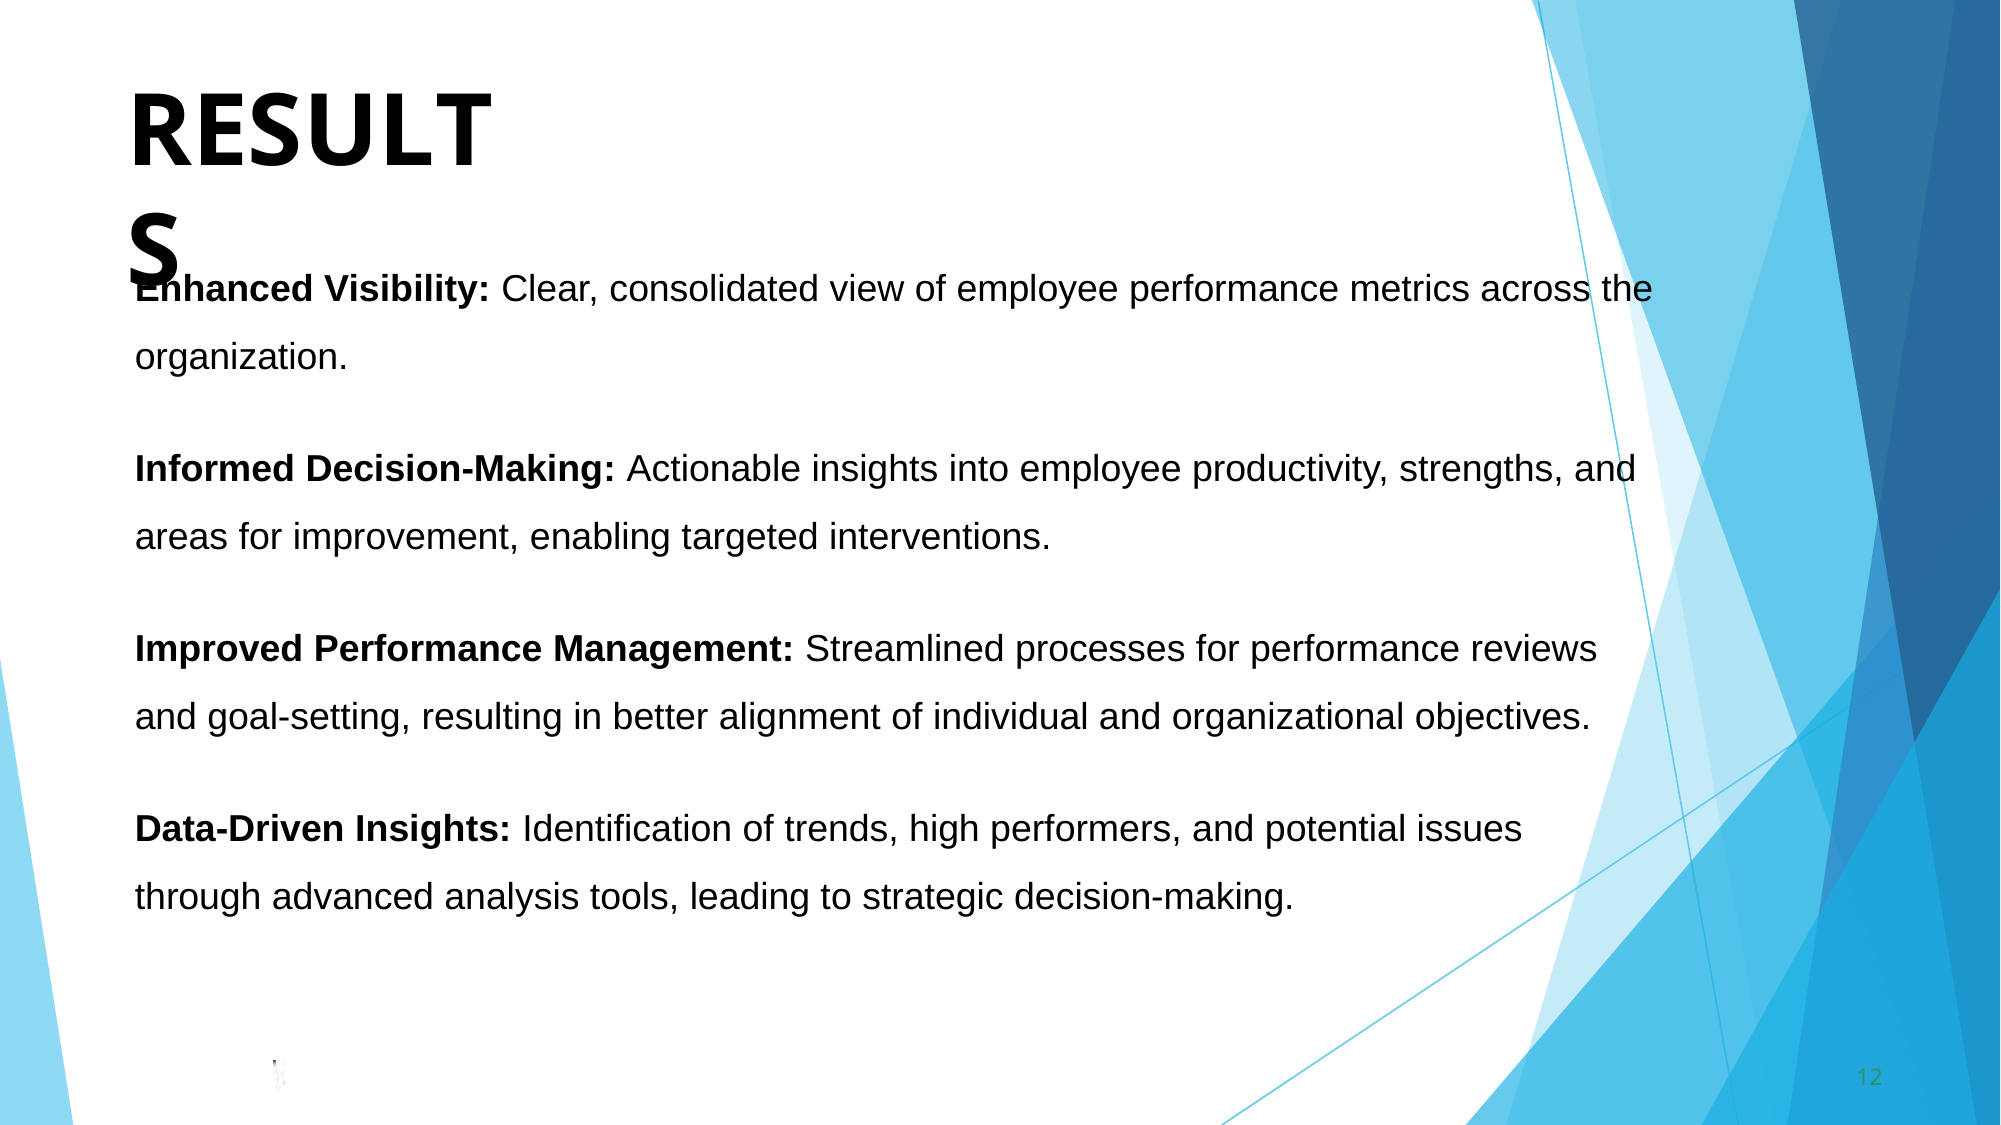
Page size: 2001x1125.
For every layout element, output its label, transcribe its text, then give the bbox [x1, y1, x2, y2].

picture [273, 1060, 287, 1091]
text_box Enhanced Visibility: Clear, consolidated view of employee performance metrics across the organization. Informed Decision-Making: Actionable insights into employee productivity, strengths, and areas for improvement, enabling targeted interventions. Improved Performance Management: Streamlined processes for performance reviews and goal-setting, resulting in better alignment of individual and organizational objectives. Data-Driven Insights: Identification of trends, high performers, and potential issues through advanced analysis tools, leading to strategic decision-making. [119, 234, 1670, 1015]
text_box 12 [1849, 1061, 1888, 1095]
title RESULTS [123, 63, 524, 234]
